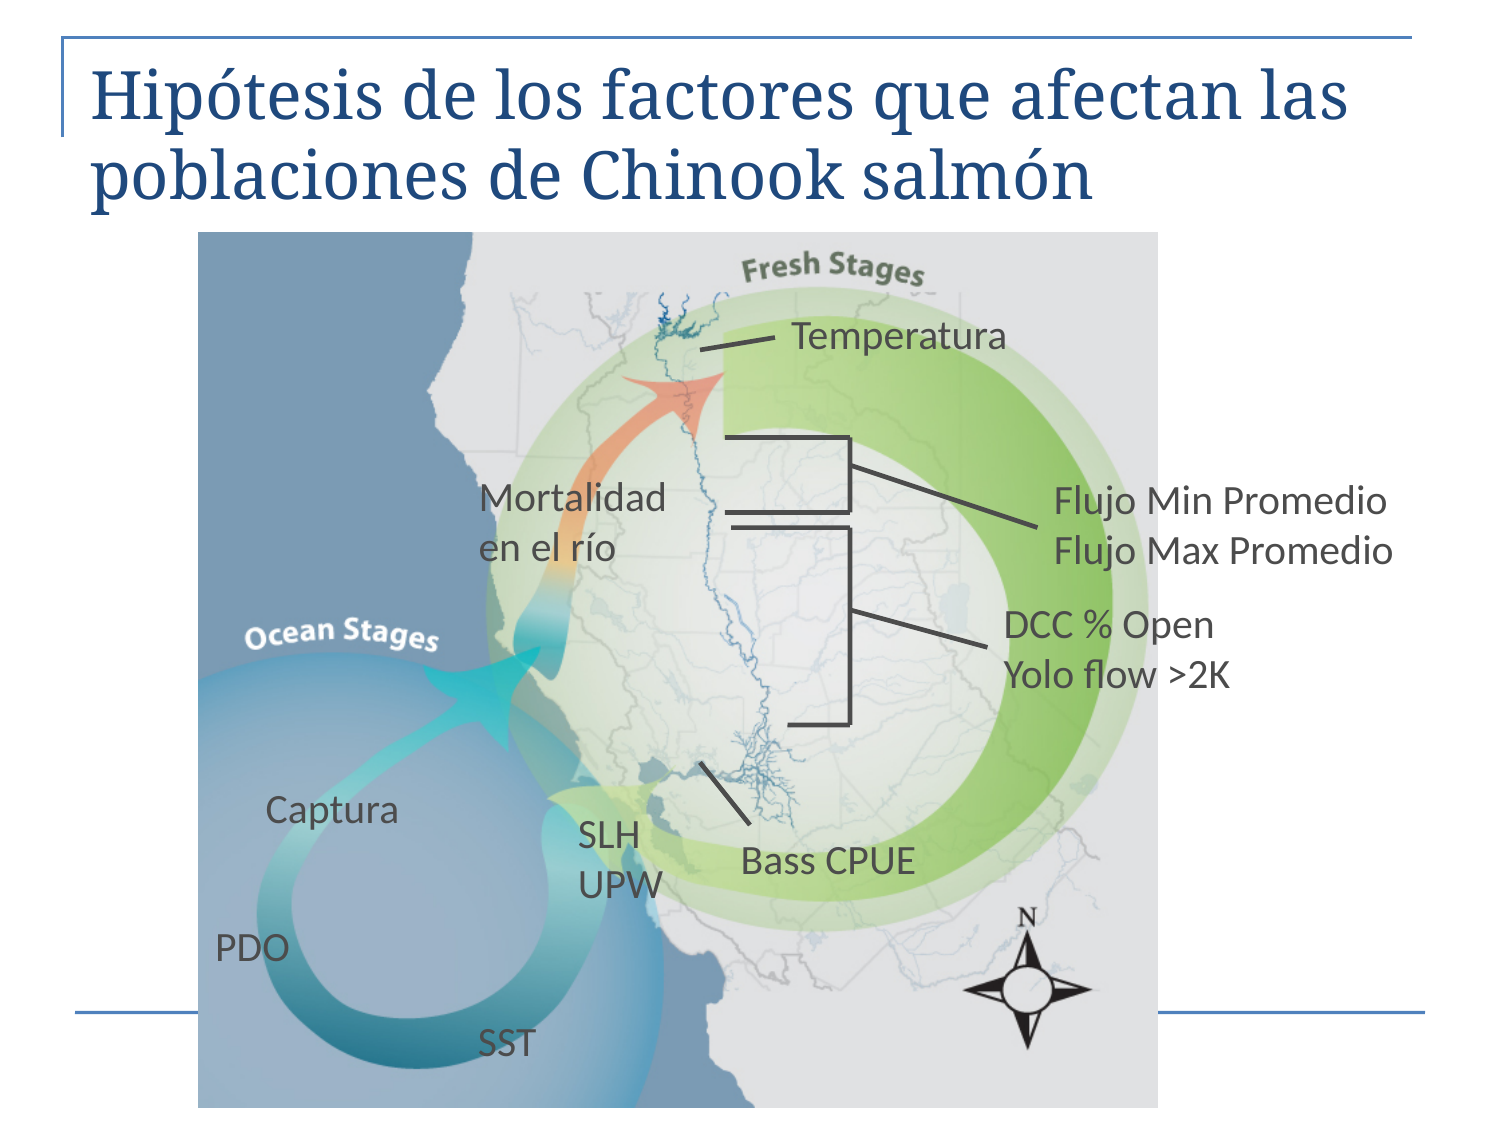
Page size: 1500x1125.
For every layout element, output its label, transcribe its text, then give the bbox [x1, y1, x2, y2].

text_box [849, 589, 1248, 706]
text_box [724, 437, 1411, 582]
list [198, 232, 1158, 1108]
title Hipótesis de los factores que afectan las poblaciones de Chinook salmón [75, 45, 1400, 233]
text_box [699, 762, 933, 891]
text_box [699, 299, 1025, 366]
